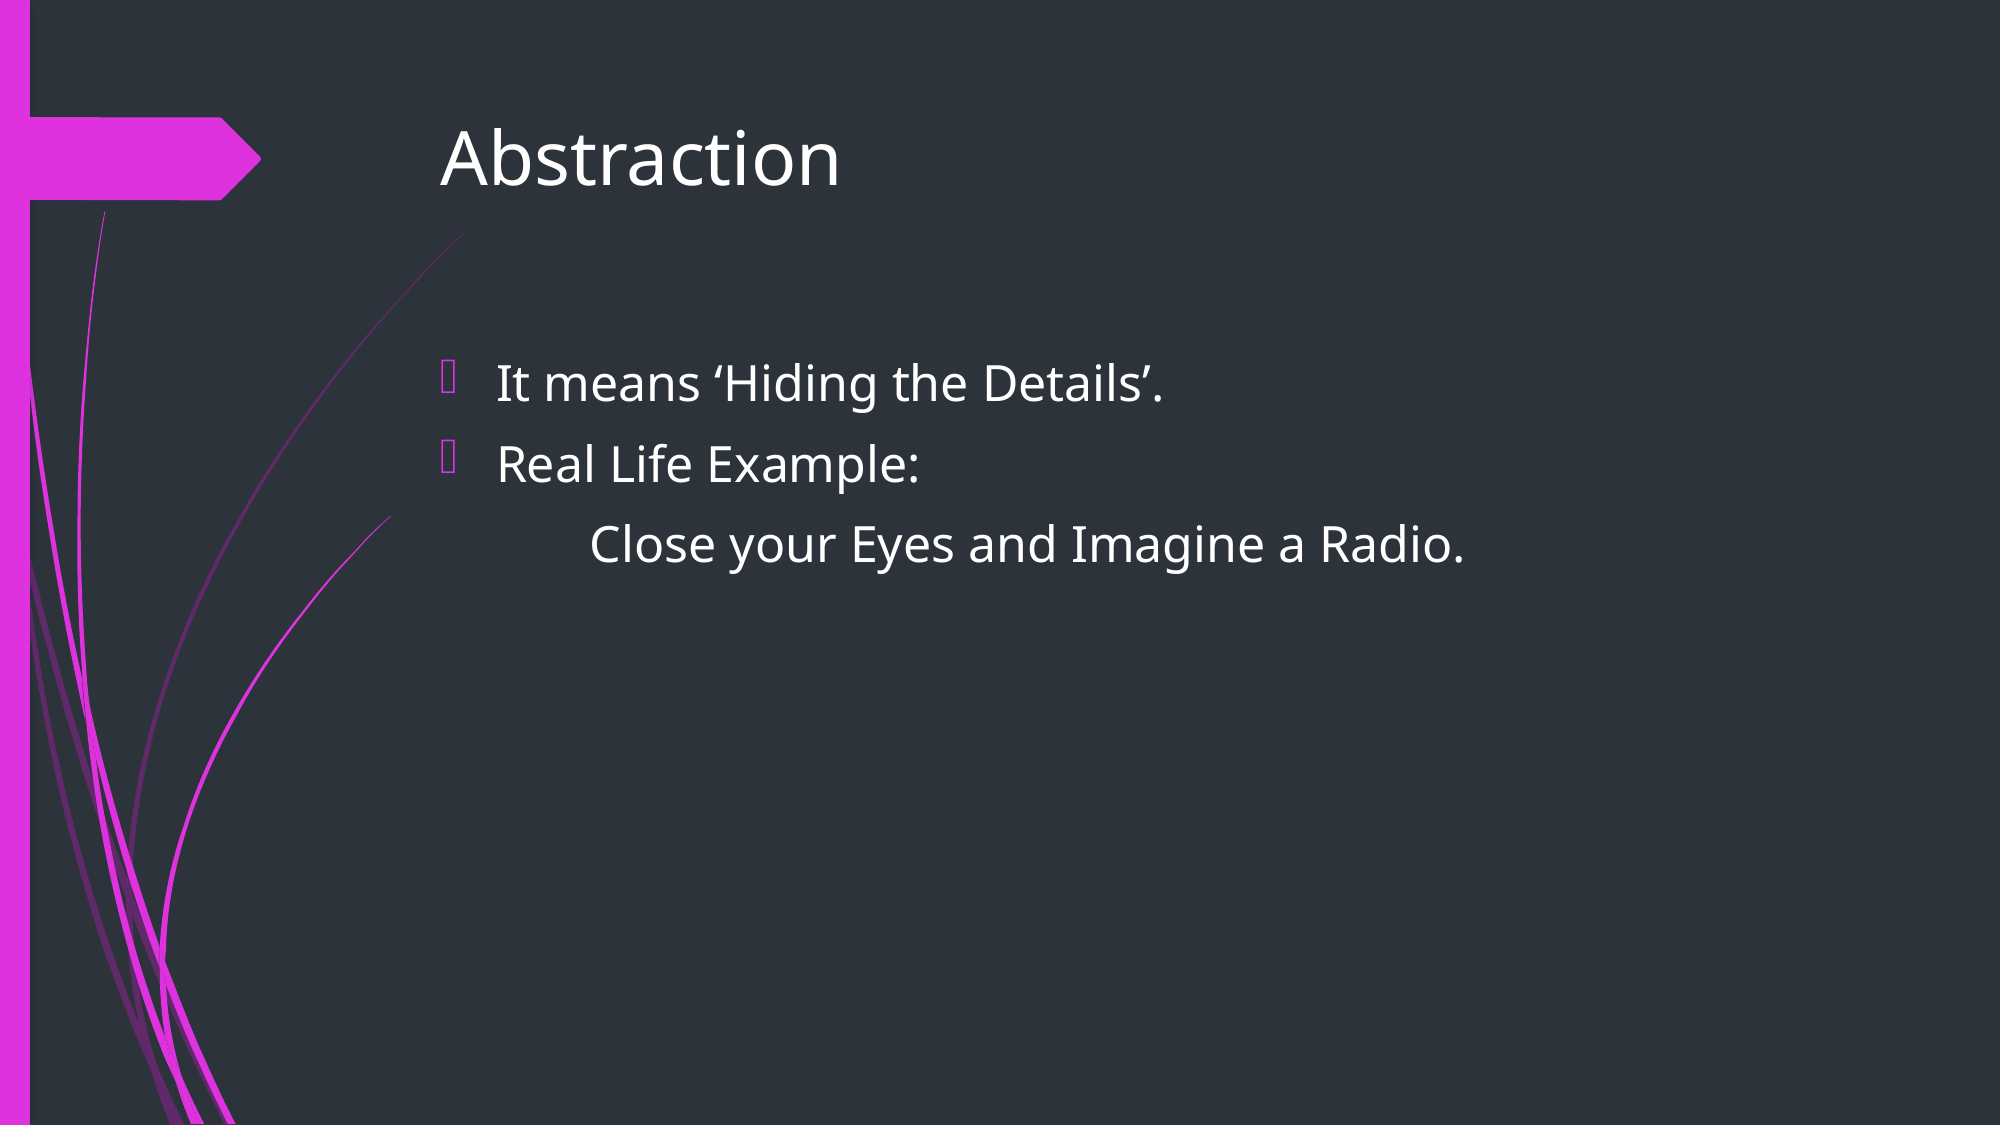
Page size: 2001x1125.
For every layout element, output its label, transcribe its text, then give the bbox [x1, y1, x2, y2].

title Abstraction [425, 102, 1888, 259]
list It means ‘Hiding the Details’. Real Life Example: Close your Eyes and Imagine a Radio. [424, 277, 1888, 970]
